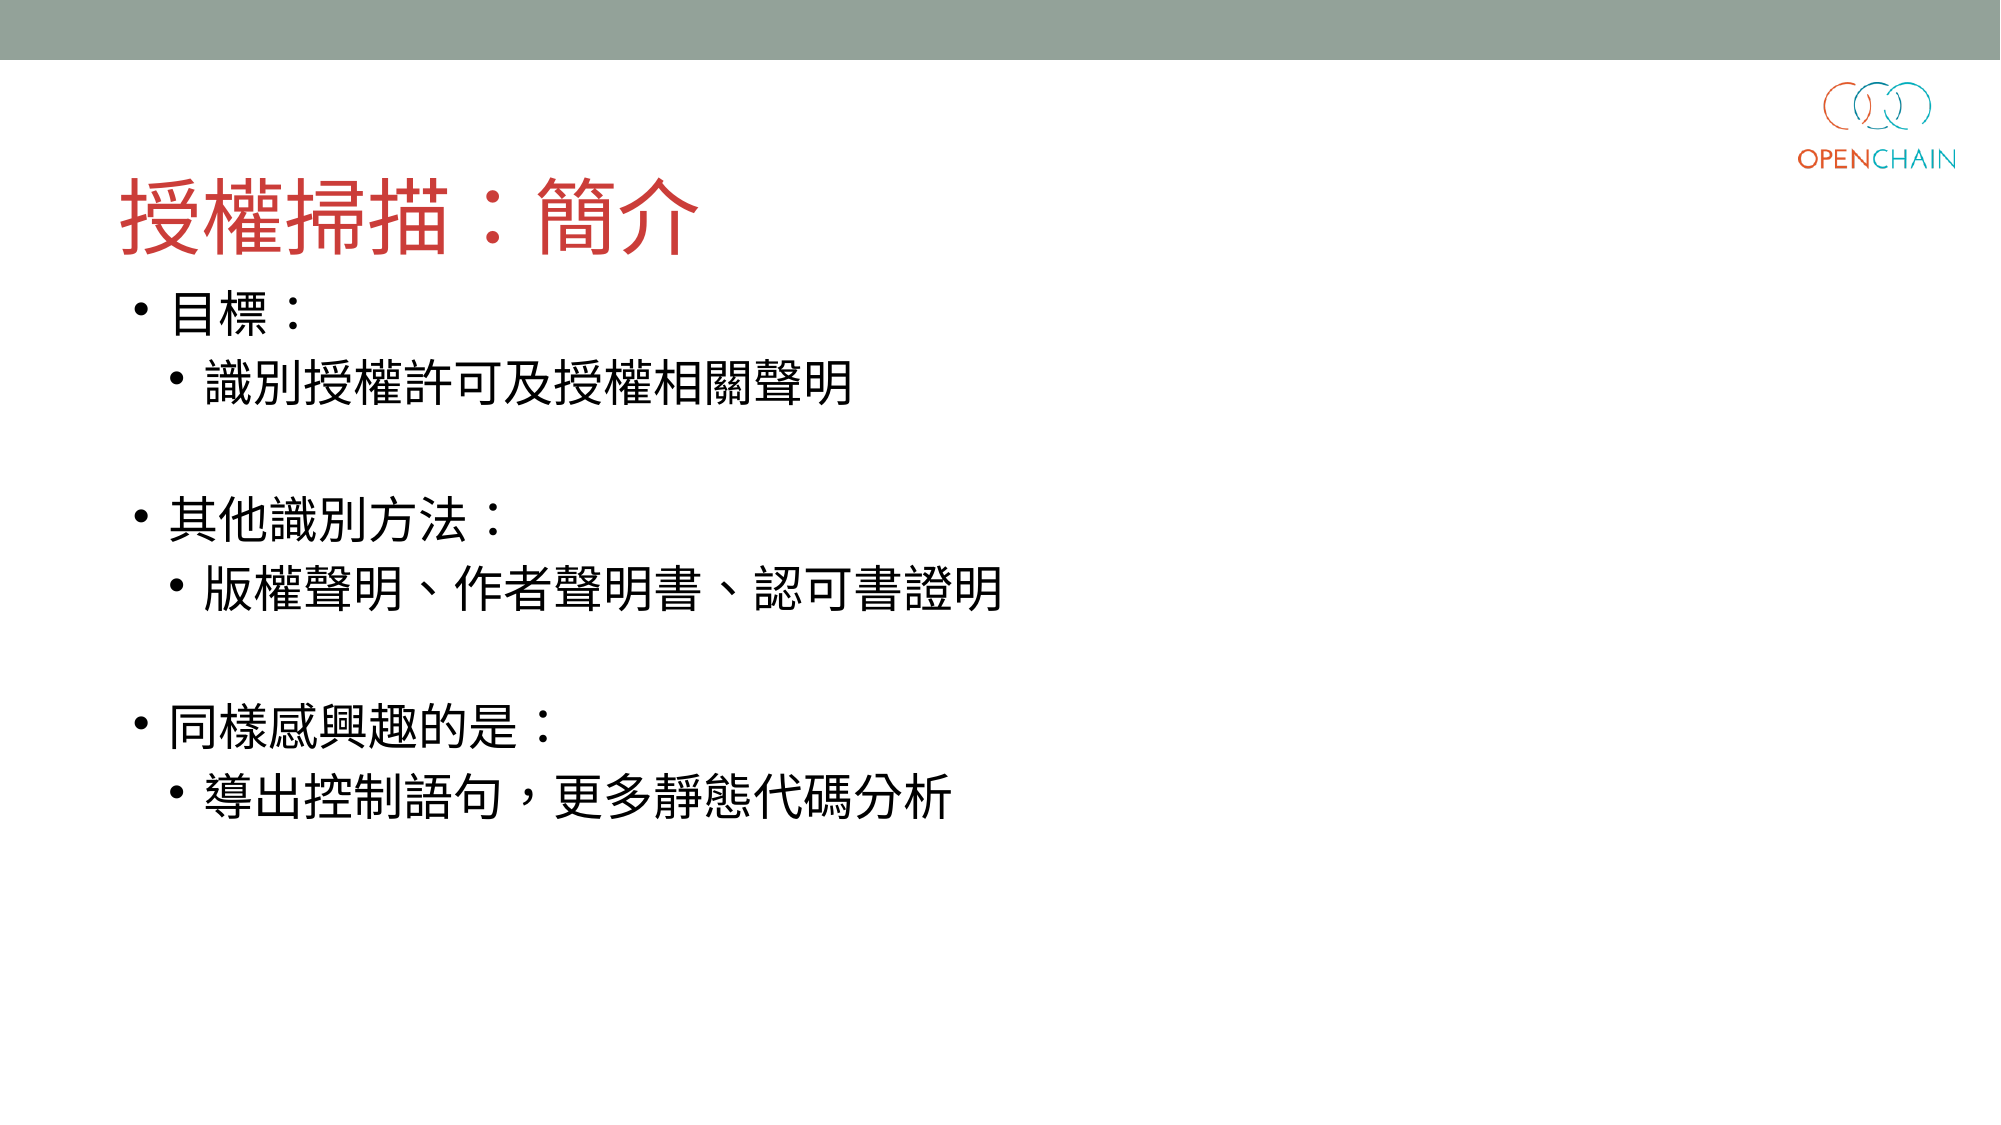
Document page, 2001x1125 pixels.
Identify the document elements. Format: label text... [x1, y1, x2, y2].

picture [1798, 82, 1955, 169]
text_box 授權掃描：簡介 [118, 103, 1929, 266]
text_box 目標： 識別授權許可及授權相關聲明 其他識別方法： 版權聲明、作者聲明書、認可書證明 同樣感興趣的是： 導出控制語句，更多靜態代碼分析 [118, 266, 1929, 1004]
